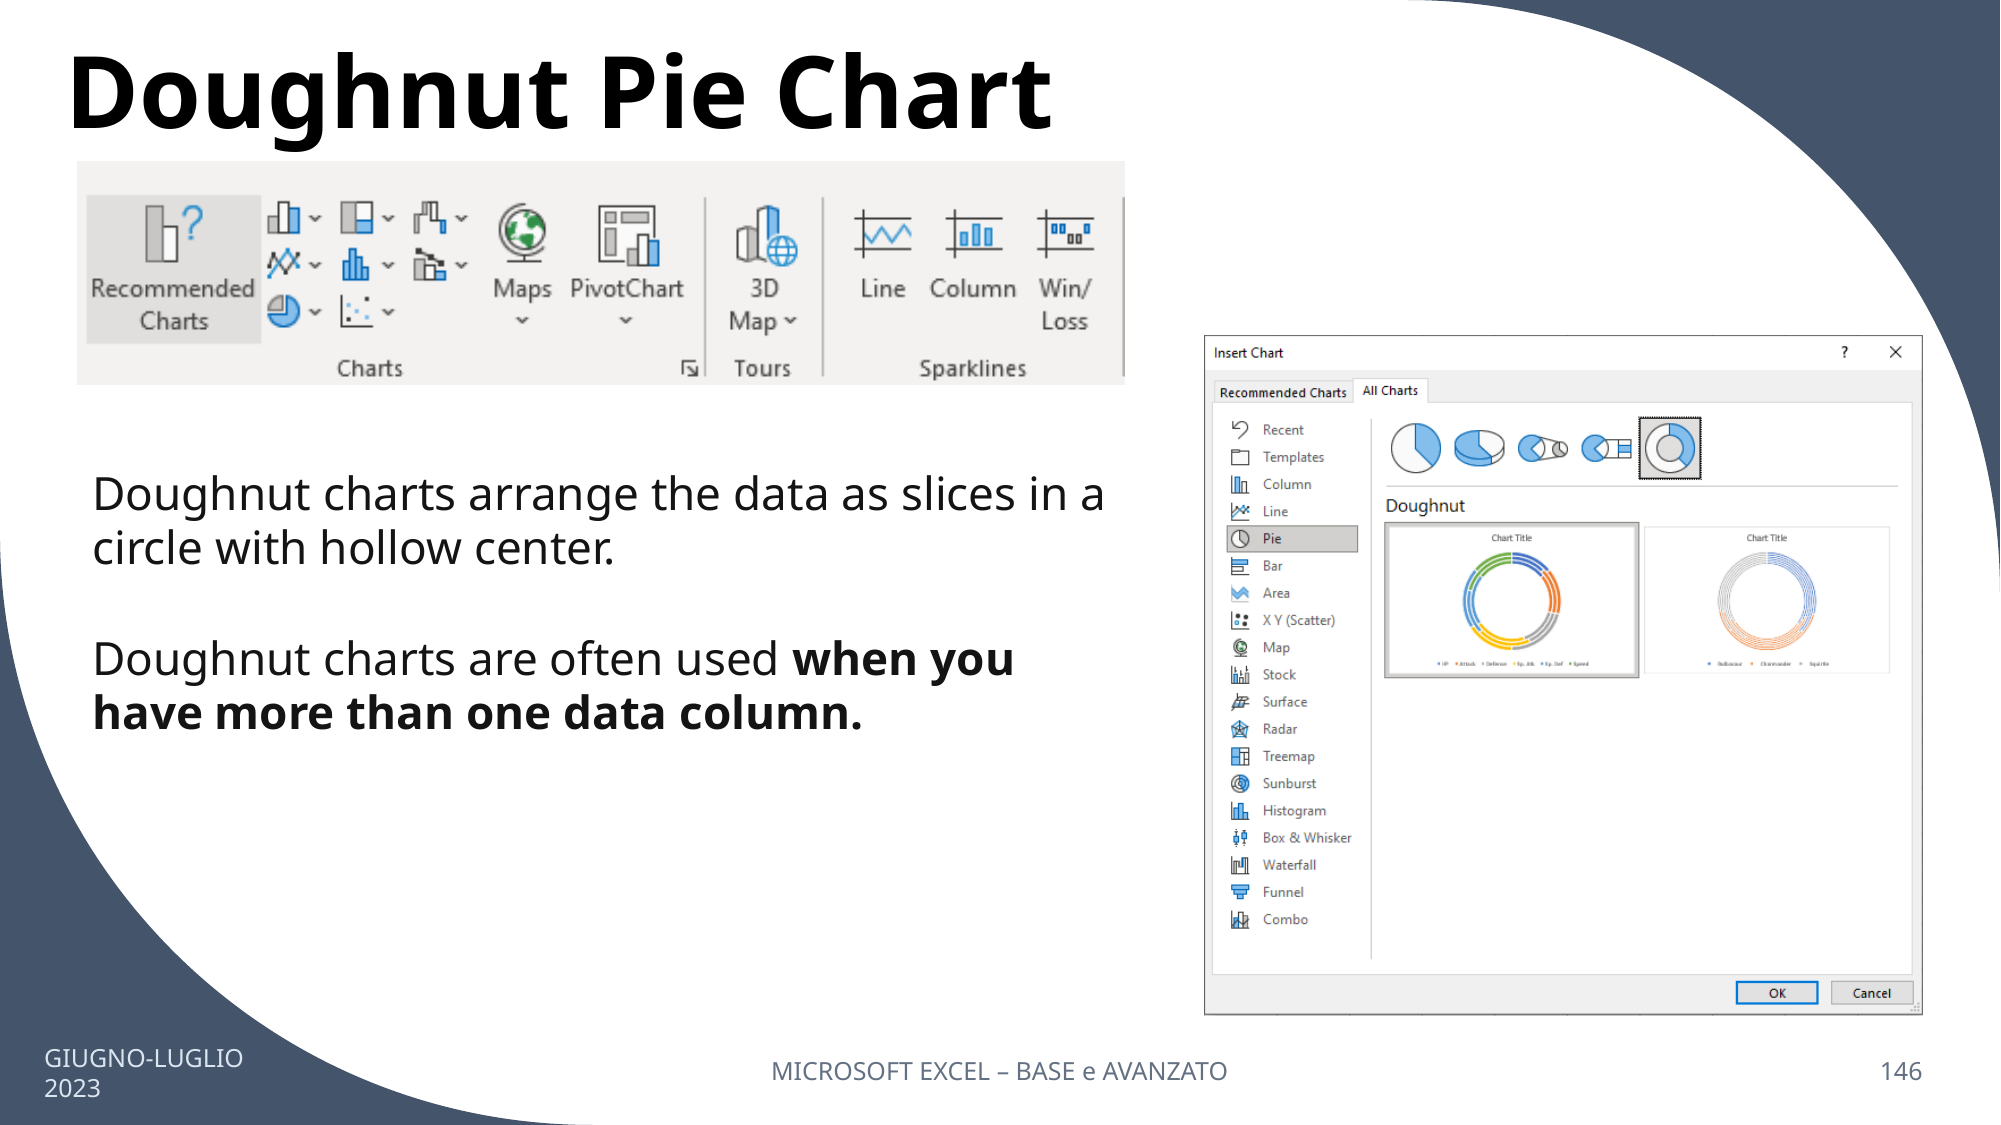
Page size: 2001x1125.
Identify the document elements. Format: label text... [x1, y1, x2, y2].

title Doughnut Pie Chart [50, 0, 1722, 158]
text_box Doughnut charts arrange the data as slices in a circle with hollow center. Doughnut charts are often used when you have more than one data column. [77, 456, 1125, 747]
footer MICROSOFT EXCEL – BASE e AVANZATO [662, 1042, 1338, 1103]
picture [77, 161, 1125, 385]
picture [1204, 335, 1923, 1016]
slide_number GIUGNO-LUGLIO 2023 [29, 1042, 309, 1103]
slide_number 146 [1665, 1042, 1938, 1103]
